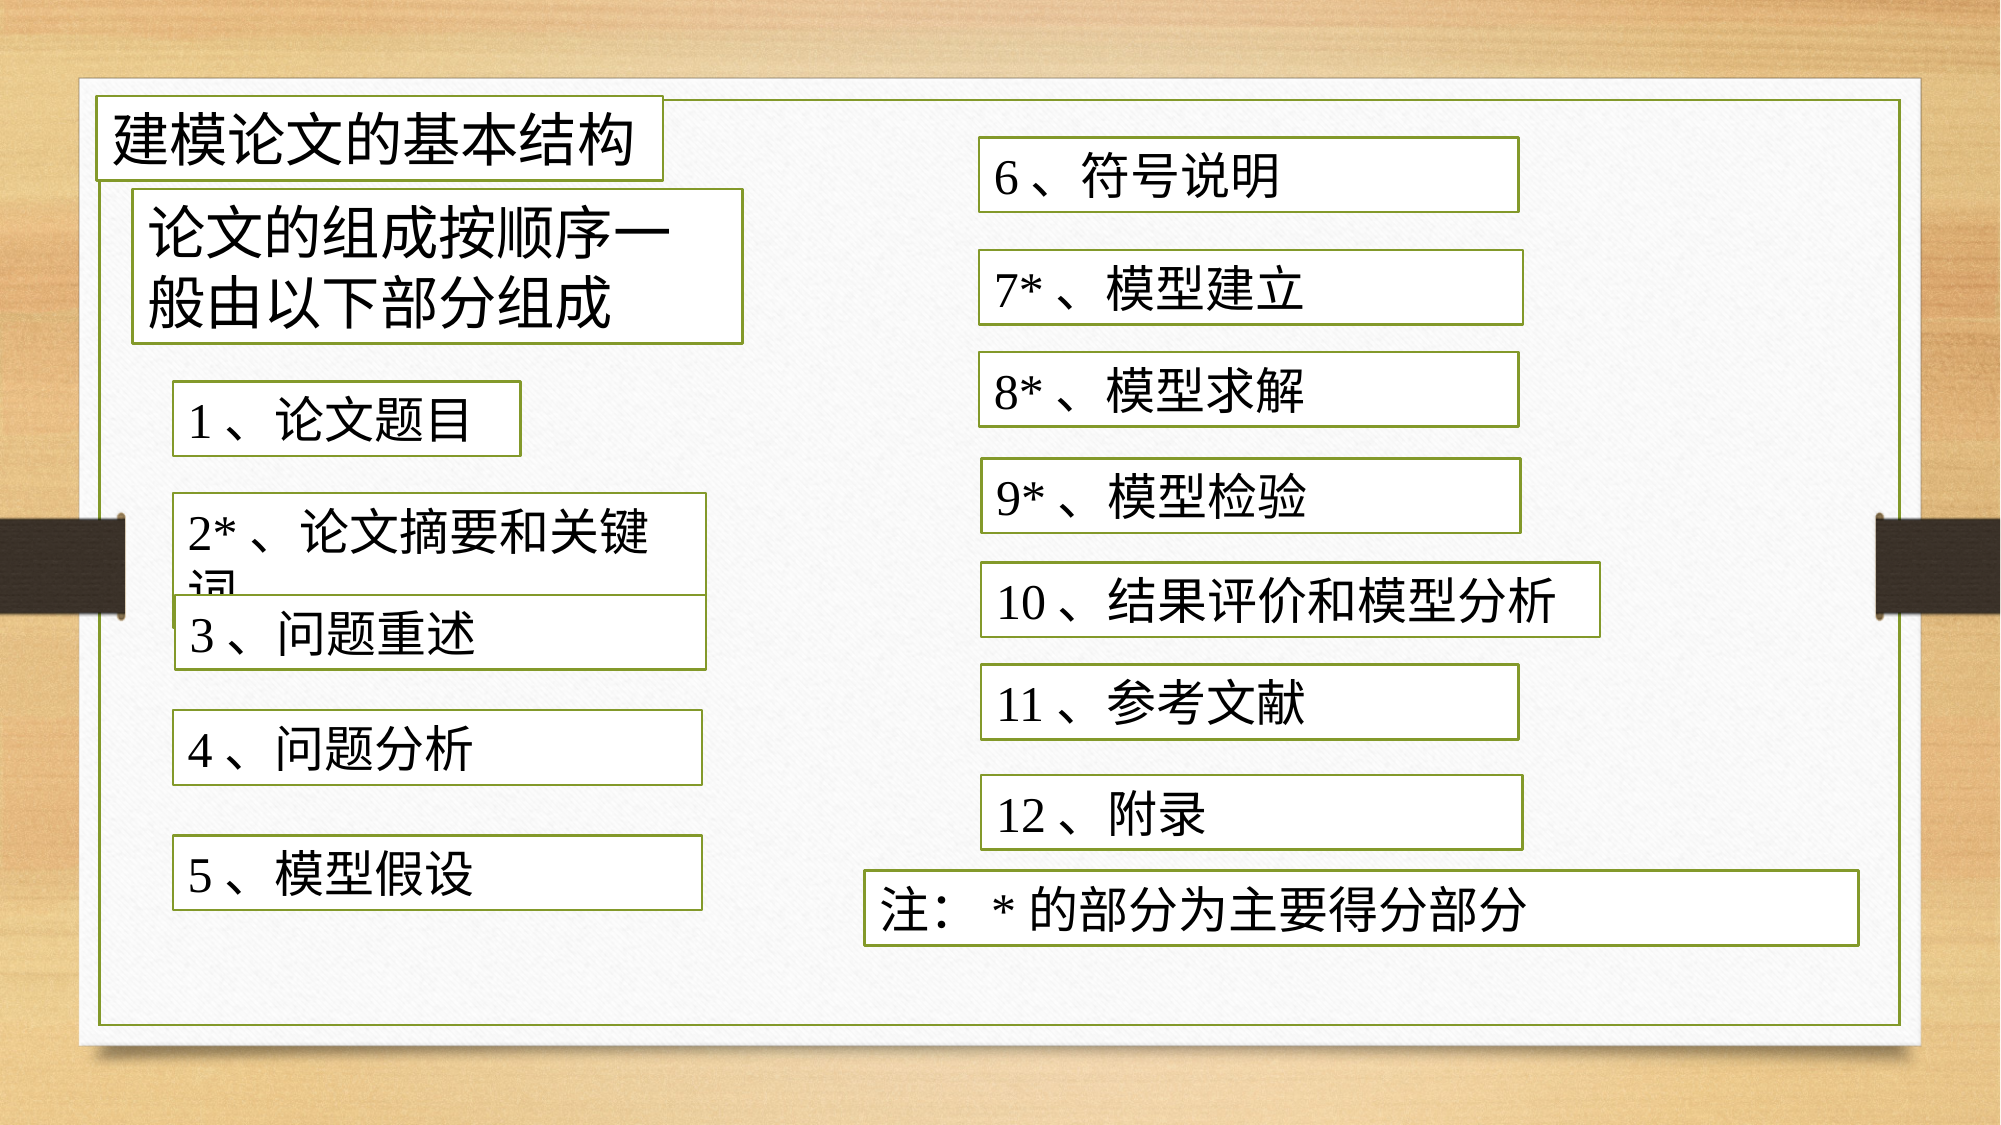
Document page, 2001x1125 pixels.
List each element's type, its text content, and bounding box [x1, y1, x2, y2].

picture [0, 0, 2001, 1125]
text_box 12、附录 [980, 774, 1524, 851]
text_box 8*、模型求解 [978, 351, 1520, 428]
text_box 1、论文题目 [172, 380, 522, 457]
text_box 2*、论文摘要和关键词 [172, 492, 707, 629]
text_box 4、问题分析 [172, 709, 703, 786]
text_box 7*、模型建立 [978, 249, 1524, 326]
text_box 3、问题重述 [174, 594, 707, 671]
text_box 论文的组成按顺序一般由以下部分组成 [131, 188, 744, 345]
text_box 6、符号说明 [978, 136, 1520, 213]
text_box 5、模型假设 [172, 834, 703, 911]
text_box 11、参考文献 [980, 663, 1520, 741]
text_box 10、结果评价和模型分析 [980, 561, 1601, 638]
text_box 9*、模型检验 [980, 457, 1522, 534]
text_box 注：*的部分为主要得分部分 [863, 869, 1860, 947]
text_box 建模论文的基本结构 [95, 95, 664, 182]
